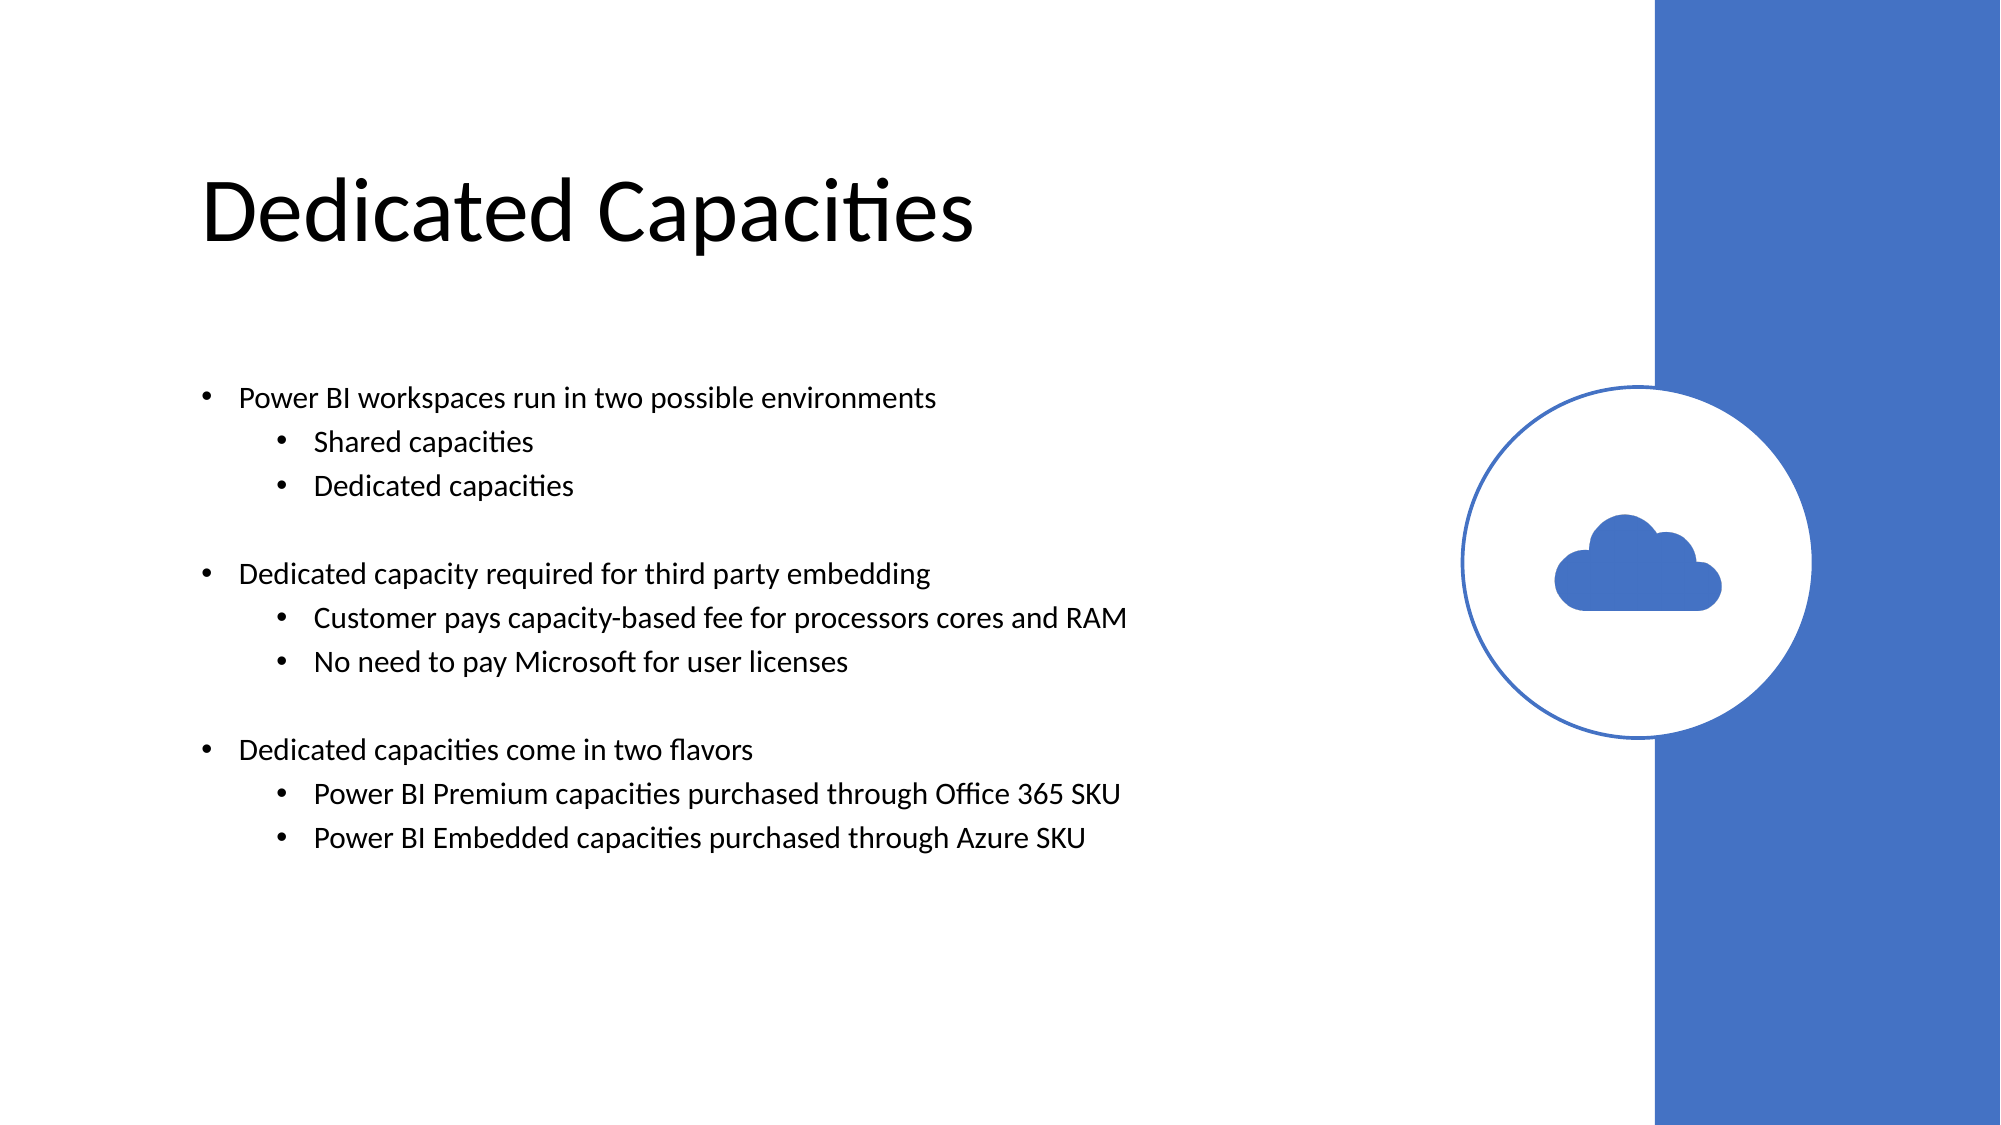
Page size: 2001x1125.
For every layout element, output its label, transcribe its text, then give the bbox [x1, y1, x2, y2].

list Power BI workspaces run in two possible environments Shared capacities Dedicated capacities Dedicated capacity required for third party embedding Customer pays capacity-based fee for processors cores and RAM No need to pay Microsoft for user licenses Dedicated capacities come in two flavors Power BI Premium capacities purchased through Office 365 SKU Power BI Embedded capacities purchased through Azure SKU [186, 373, 1248, 940]
text_box [1654, 0, 2000, 1125]
text_box [1461, 385, 1815, 740]
title Dedicated Capacities [186, 102, 1413, 321]
picture [1544, 468, 1732, 657]
